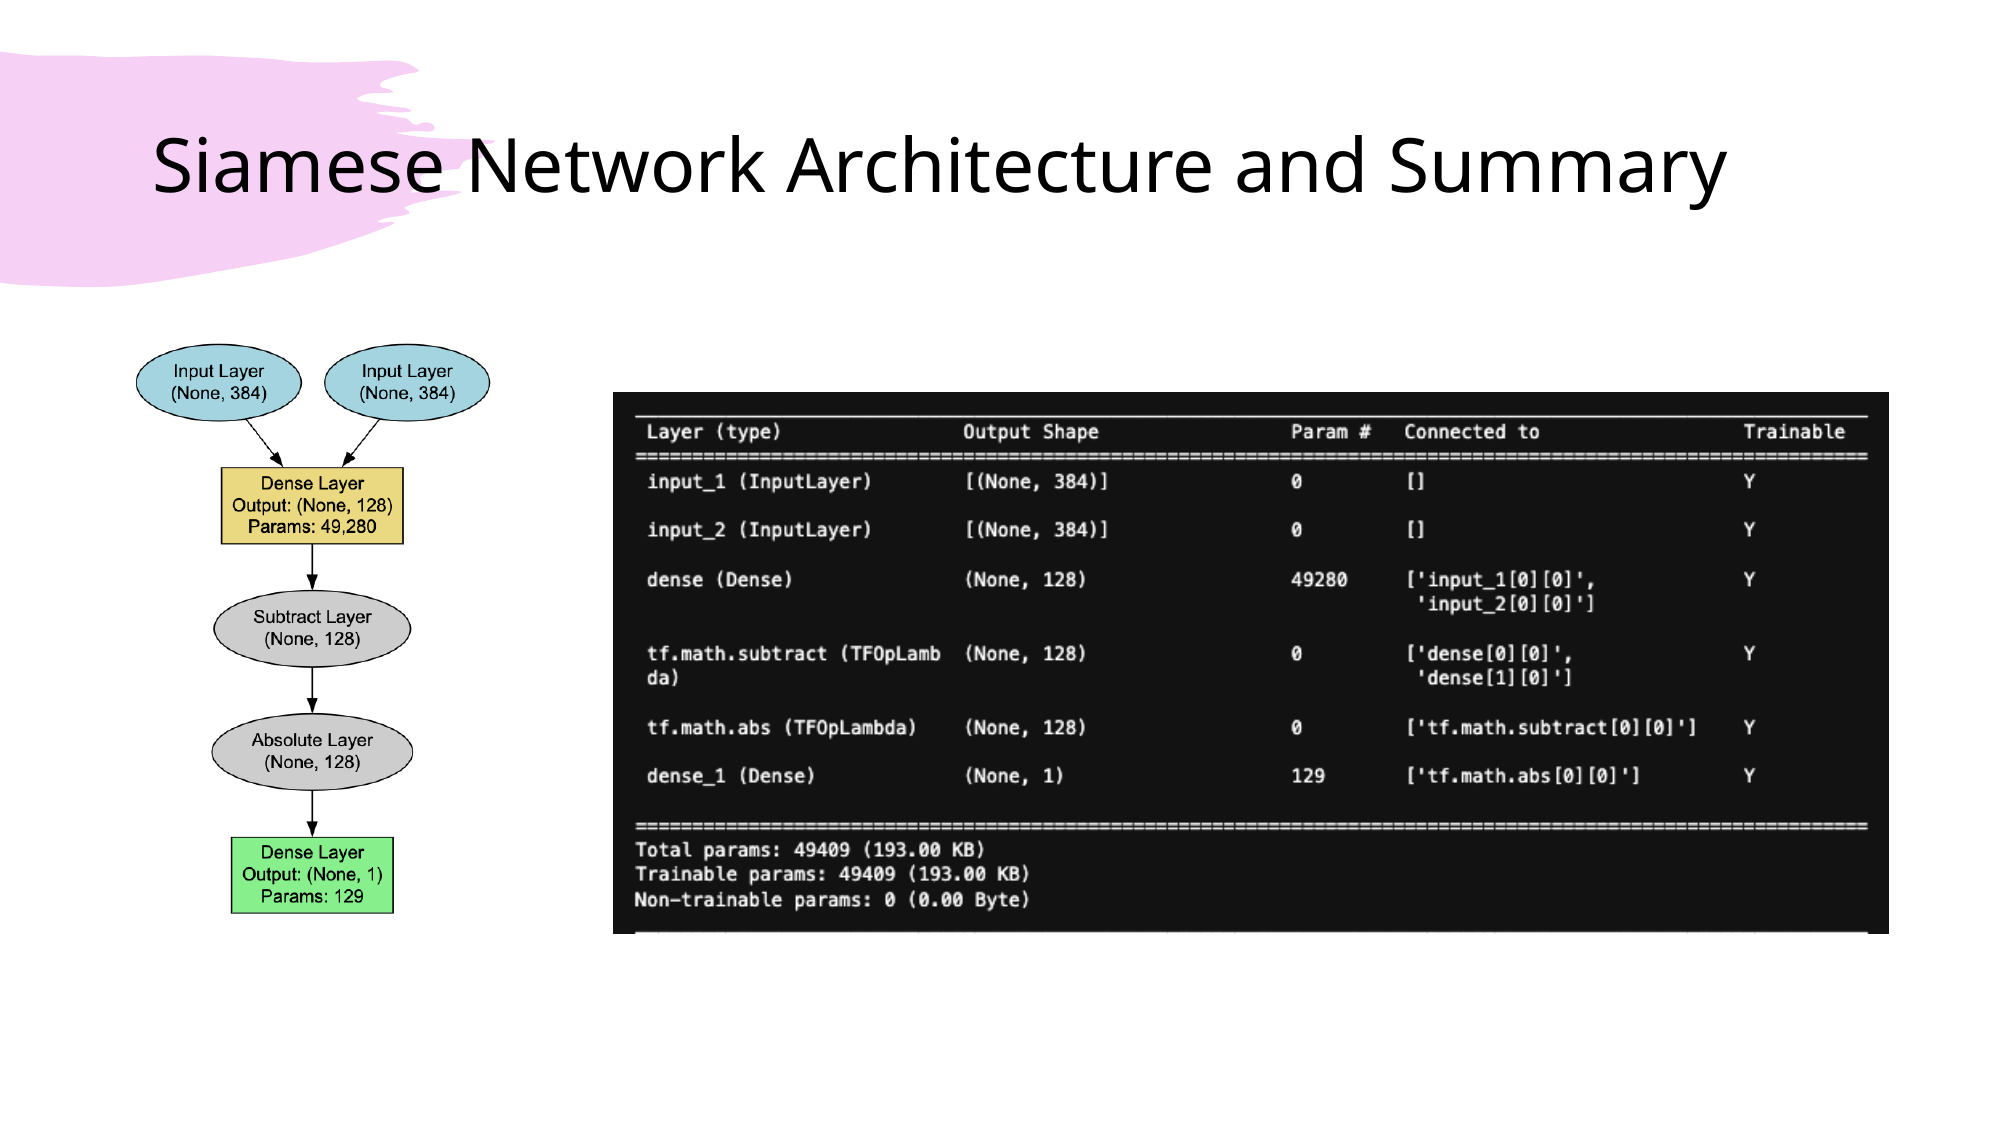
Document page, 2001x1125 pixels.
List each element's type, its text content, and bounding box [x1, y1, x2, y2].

picture [613, 392, 1889, 934]
title Siamese Network Architecture and Summary [137, 59, 1932, 278]
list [27, 292, 576, 976]
